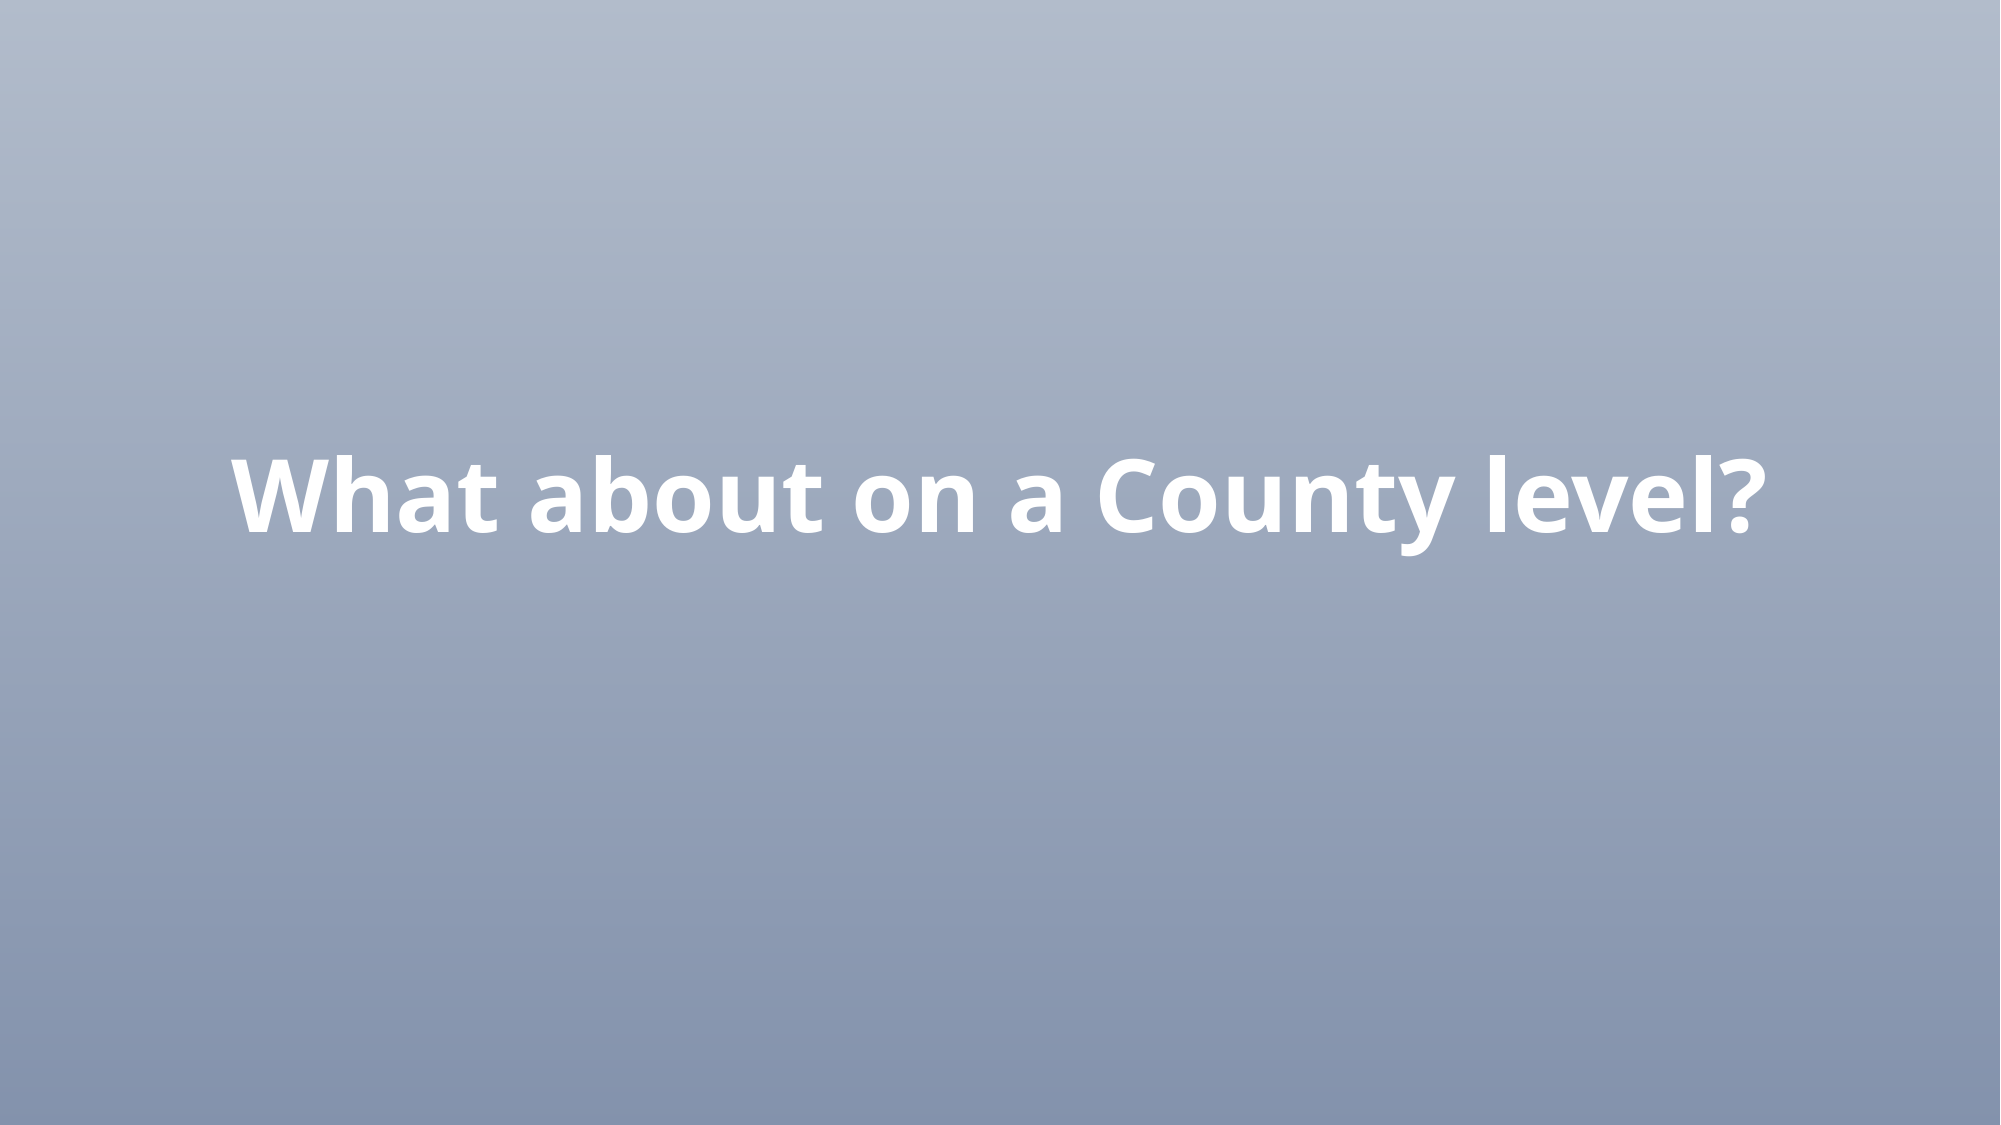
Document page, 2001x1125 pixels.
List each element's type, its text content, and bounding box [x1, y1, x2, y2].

list What about on a County level? [137, 437, 1863, 630]
